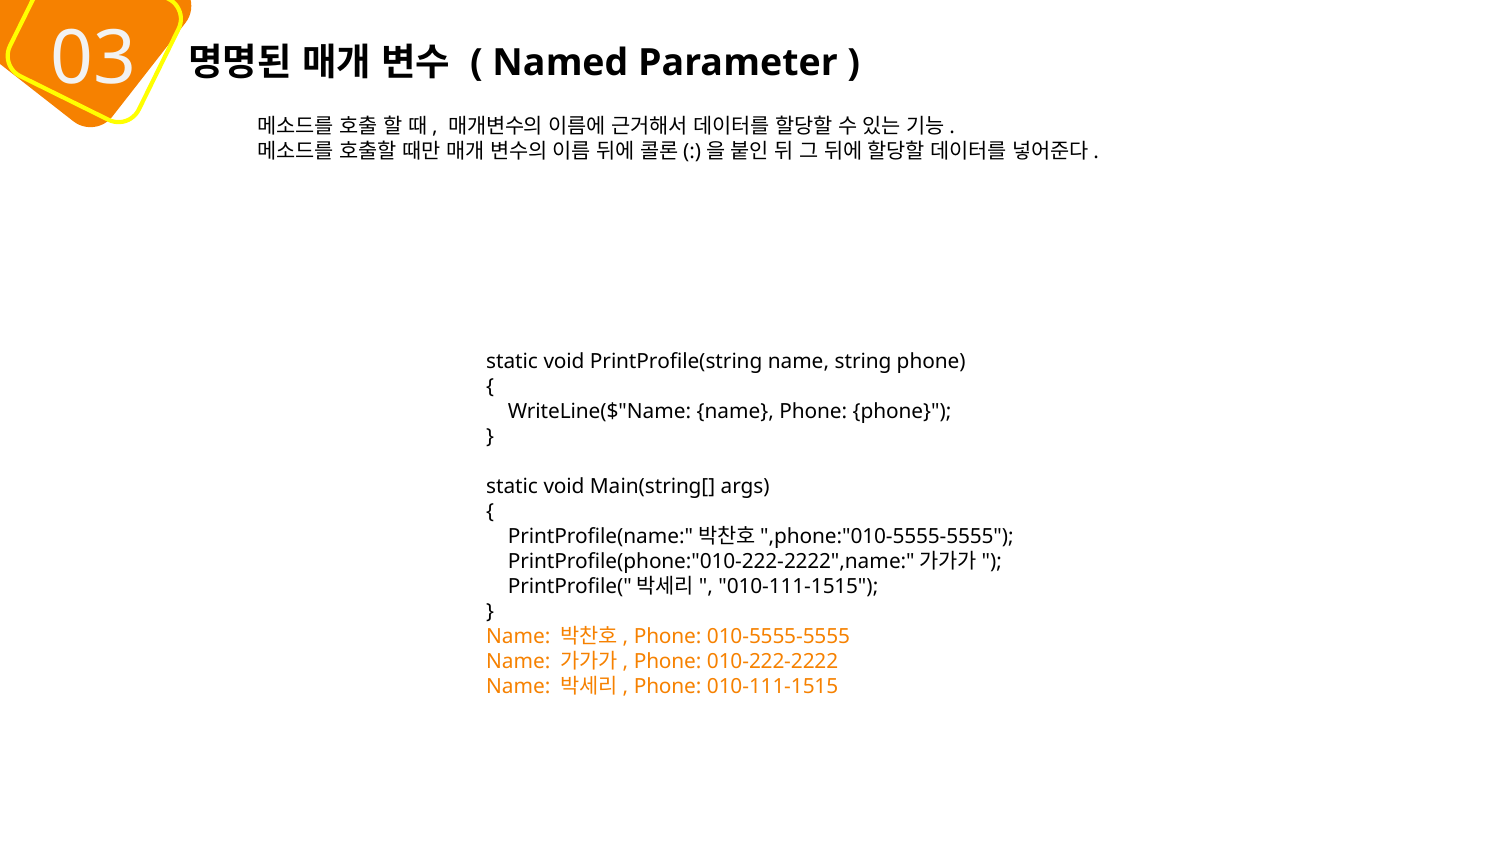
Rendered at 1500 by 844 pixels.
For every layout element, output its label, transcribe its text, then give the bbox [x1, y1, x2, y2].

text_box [0, 0, 167, 108]
text_box static void PrintProfile(string name, string phone) { WriteLine($"Name: {name}, Phone: {phone}"); } static void Main(string[] args) { PrintProfile(name:"박찬호",phone:"010-5555-5555"); PrintProfile(phone:"010-222-2222",name:"가가가"); PrintProfile("박세리", "010-111-1515"); } Name: 박찬호, Phone: 010-5555-5555 Name: 가가가, Phone: 010-222-2222 Name: 박세리, Phone: 010-111-1515 [471, 340, 1029, 706]
text_box 메소드를 호출 할 때, 매개변수의 이름에 근거해서 데이터를 할당할 수 있는 기능. 메소드를 호출할 때만 매개 변수의 이름 뒤에 콜론(:)을 붙인 뒤 그 뒤에 할당할 데이터를 넣어준다. [243, 105, 1120, 171]
text_box 명명된 매개 변수 ( Named Parameter ) [173, 30, 876, 90]
